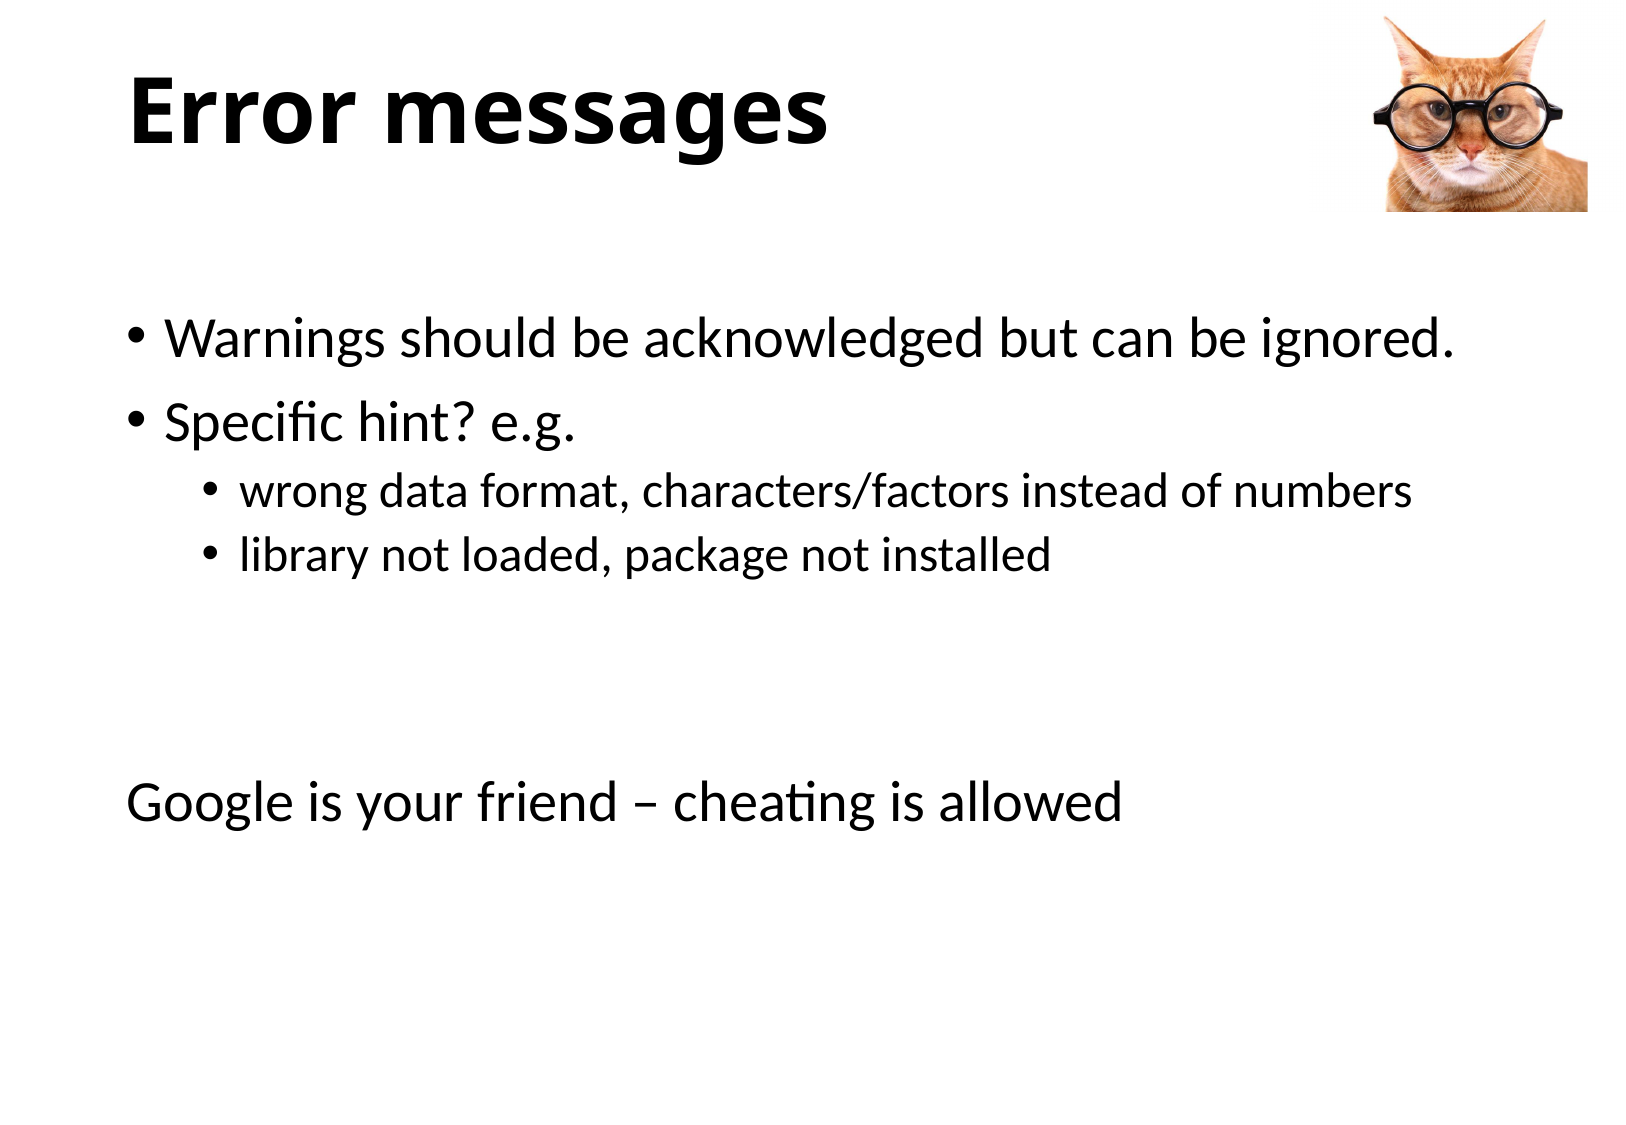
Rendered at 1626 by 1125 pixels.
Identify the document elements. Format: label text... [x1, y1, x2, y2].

picture [1309, 0, 1624, 212]
title Error messages [111, 59, 1514, 278]
list Warnings should be acknowledged but can be ignored. Specific hint? e.g. wrong data format, characters/factors instead of numbers library not loaded, package not installed Google is your friend – cheating is allowed [111, 299, 1514, 1014]
